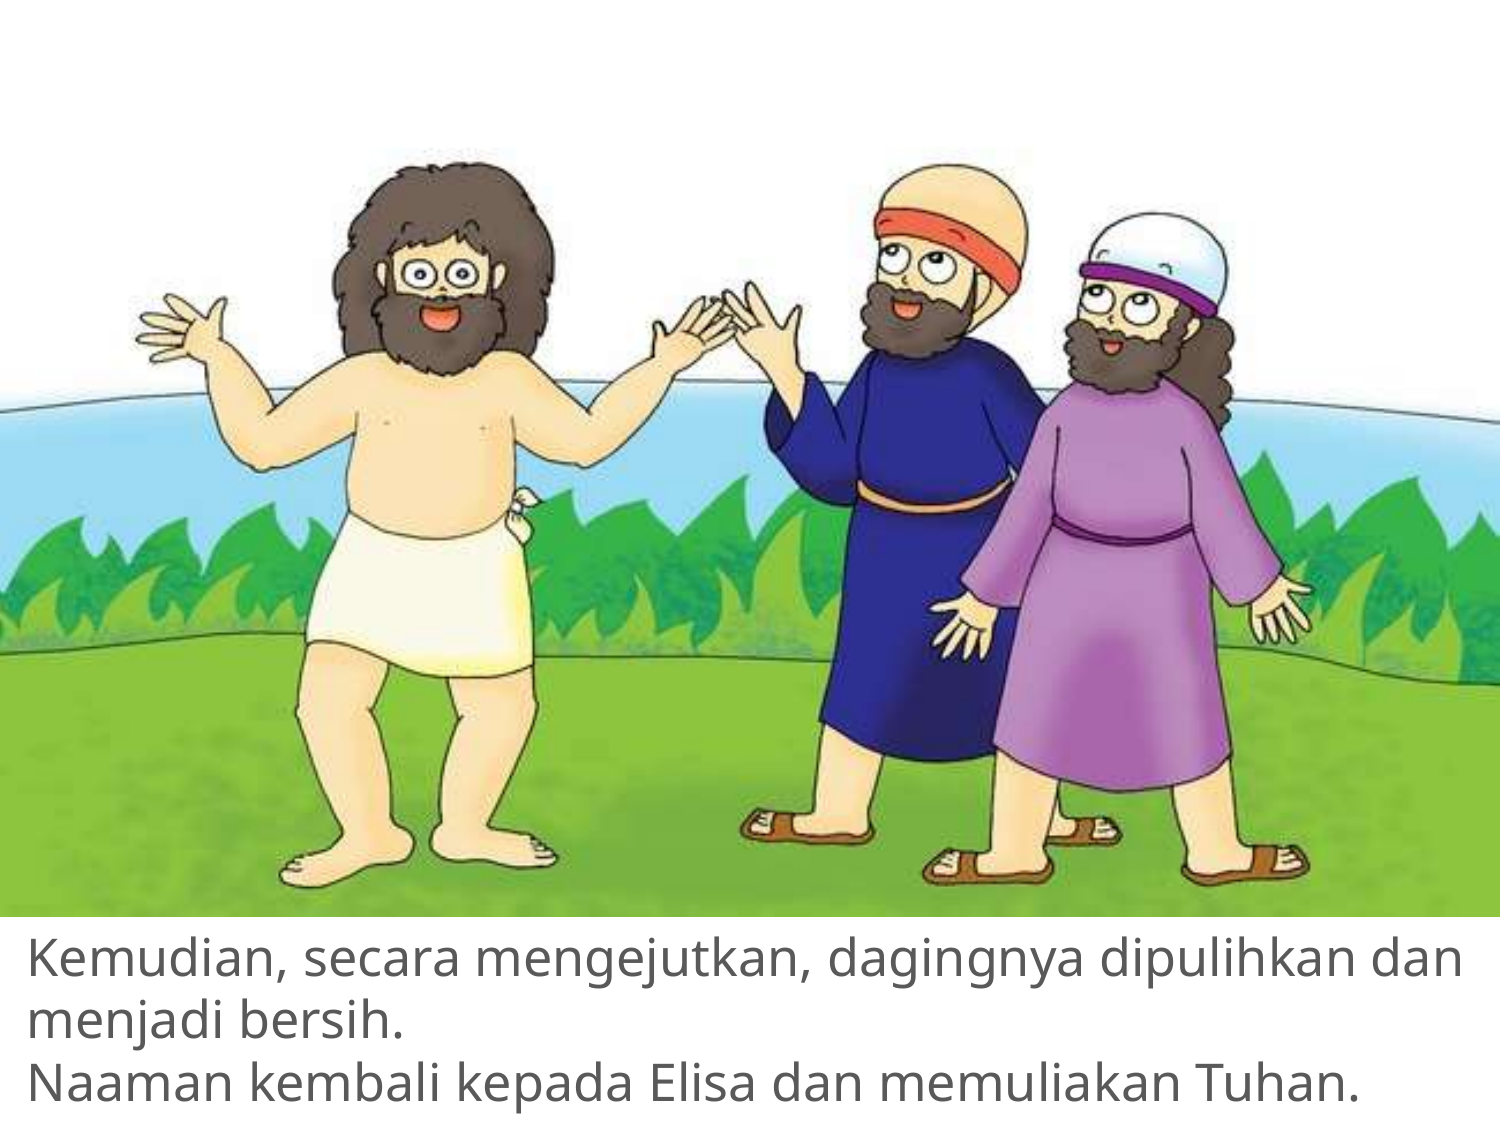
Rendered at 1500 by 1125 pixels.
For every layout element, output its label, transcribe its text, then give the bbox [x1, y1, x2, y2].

picture [0, 1, 1500, 918]
text_box Kemudian, secara mengejutkan, dagingnya dipulihkan dan menjadi bersih. Naaman kembali kepada Elisa dan memuliakan Tuhan. [11, 924, 1498, 1119]
